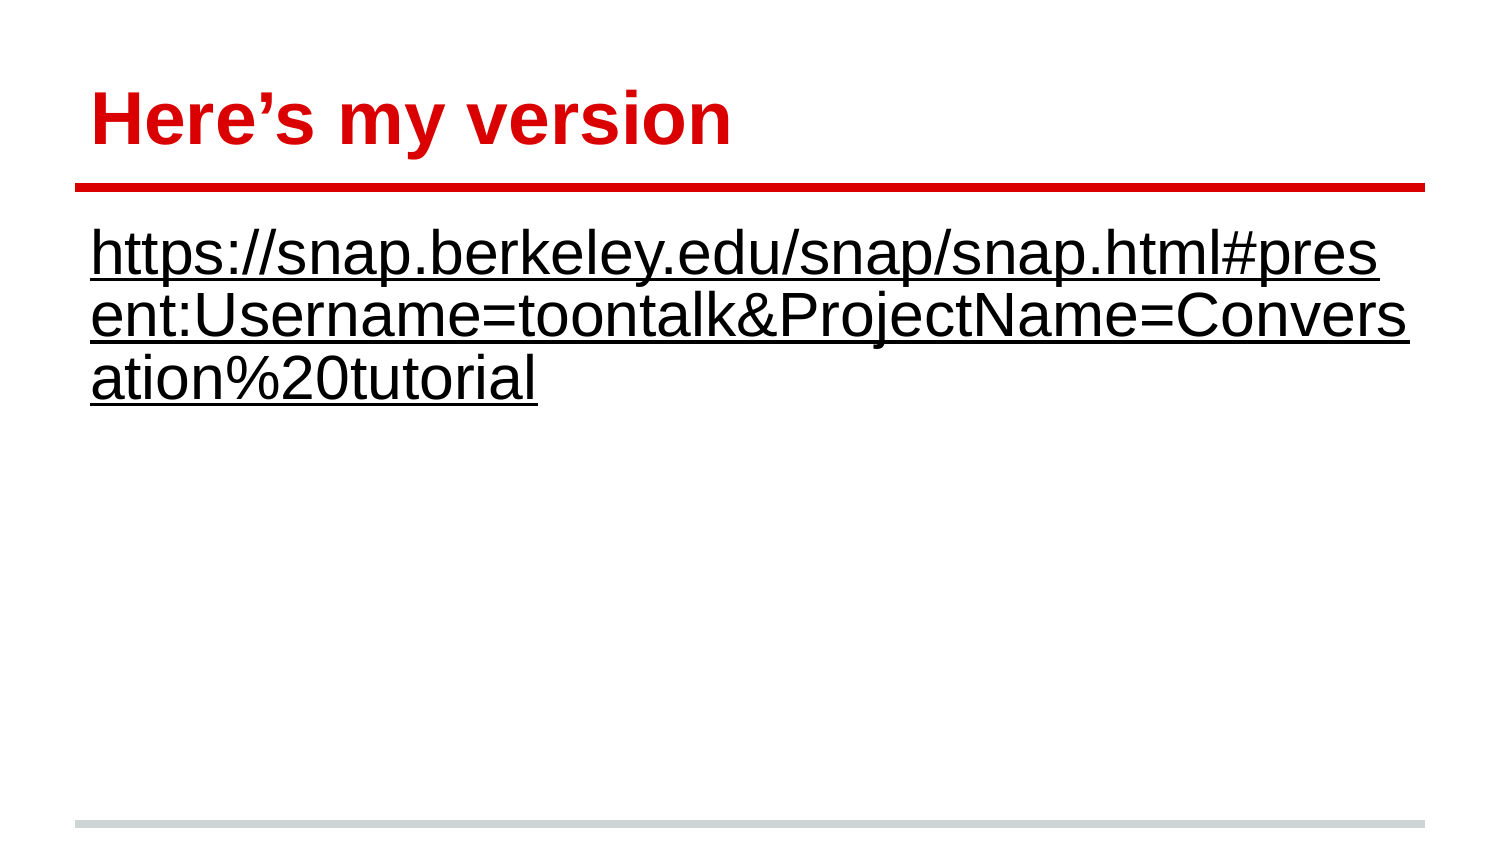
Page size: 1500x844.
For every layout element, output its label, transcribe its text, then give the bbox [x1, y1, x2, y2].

title Here’s my version [75, 33, 1425, 175]
list https://snap.berkeley.edu/snap/snap.html#present:Username=toontalk&ProjectName=Conversation%20tutorial [75, 196, 1425, 808]
